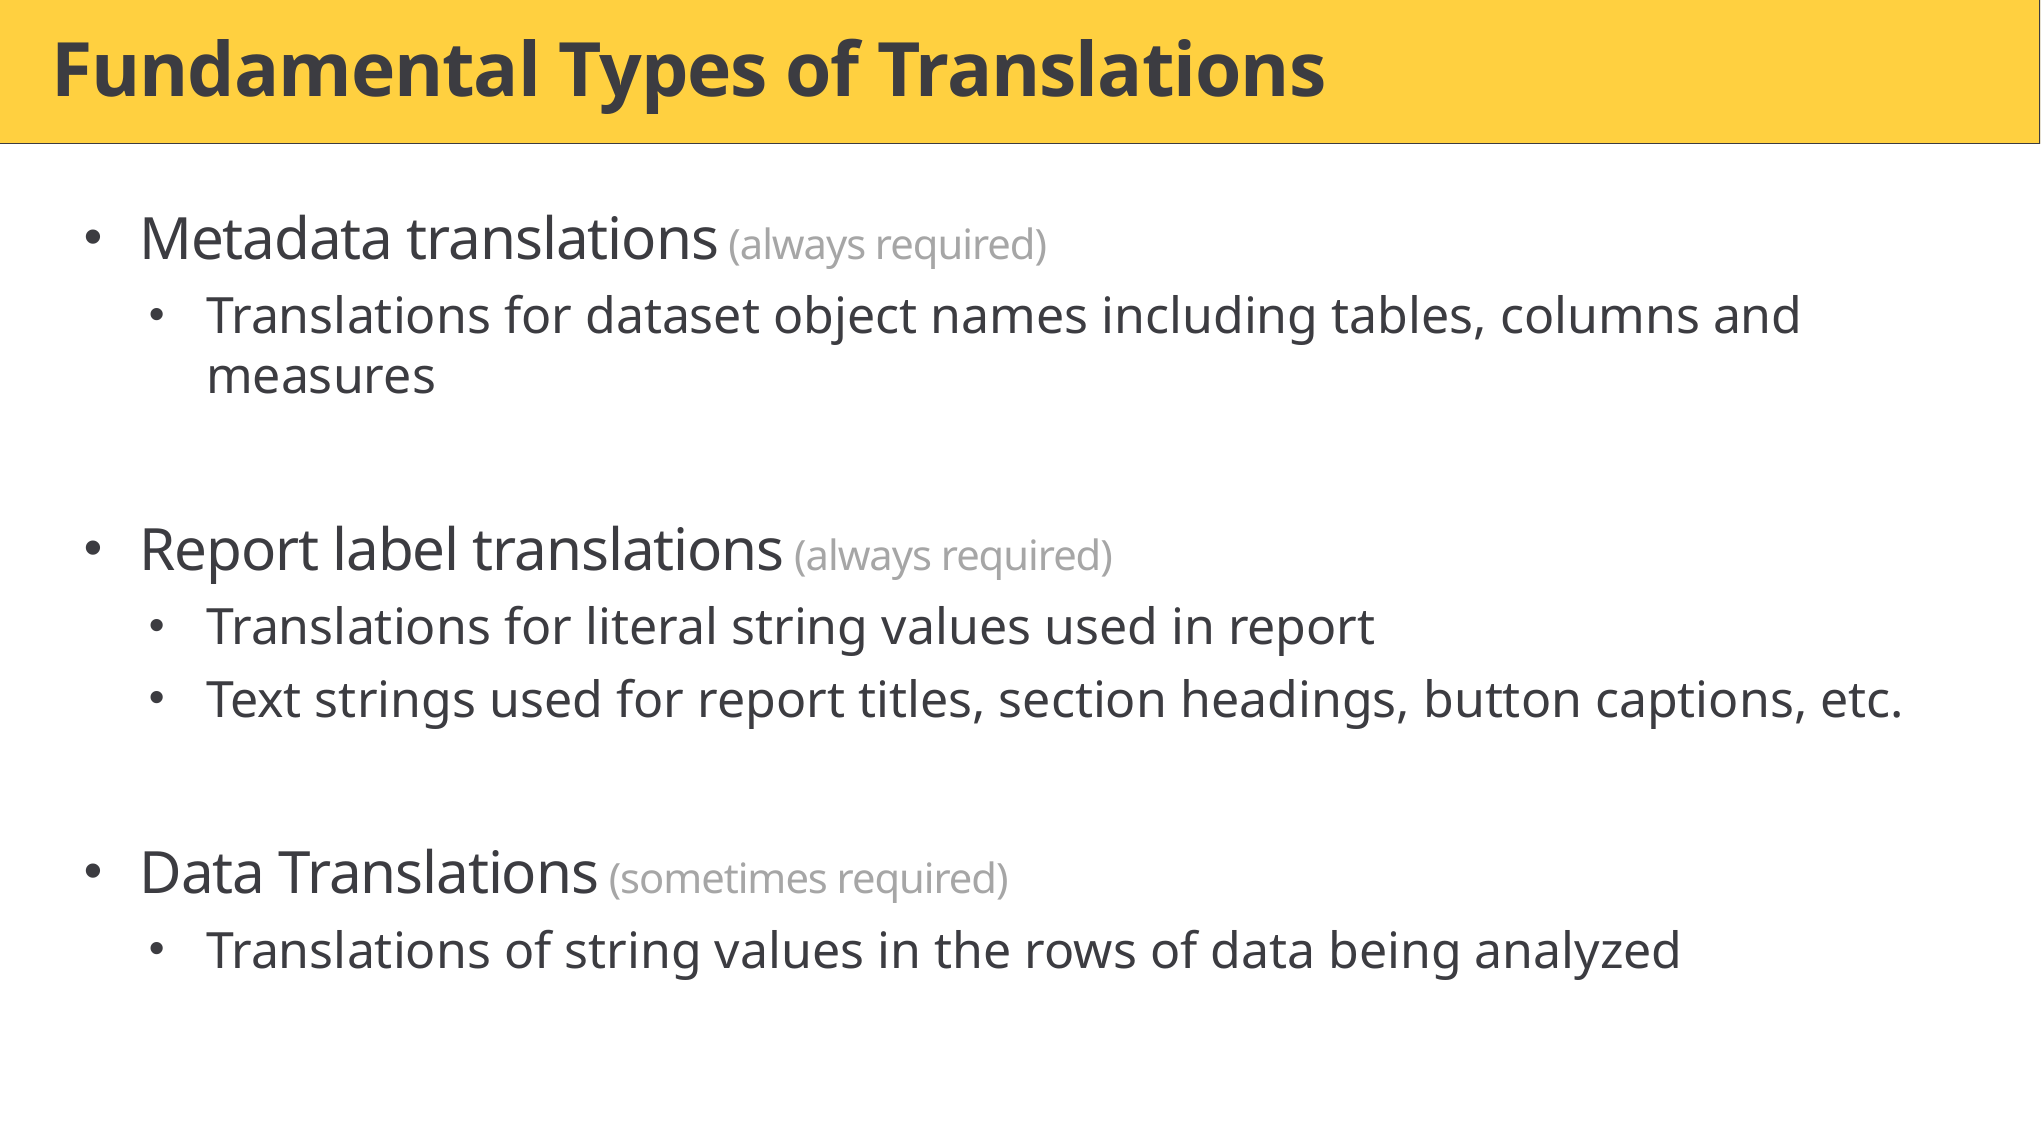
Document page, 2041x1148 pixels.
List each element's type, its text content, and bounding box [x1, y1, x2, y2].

list Metadata translations (always required) Translations for dataset object names including tables, columns and measures Report label translations (always required) Translations for literal string values used in report Text strings used for report titles, section headings, button captions, etc. Data Translations (sometimes required) Translations of string values in the rows of data being analyzed [83, 201, 1988, 964]
title Fundamental Types of Translations [51, 31, 1988, 113]
